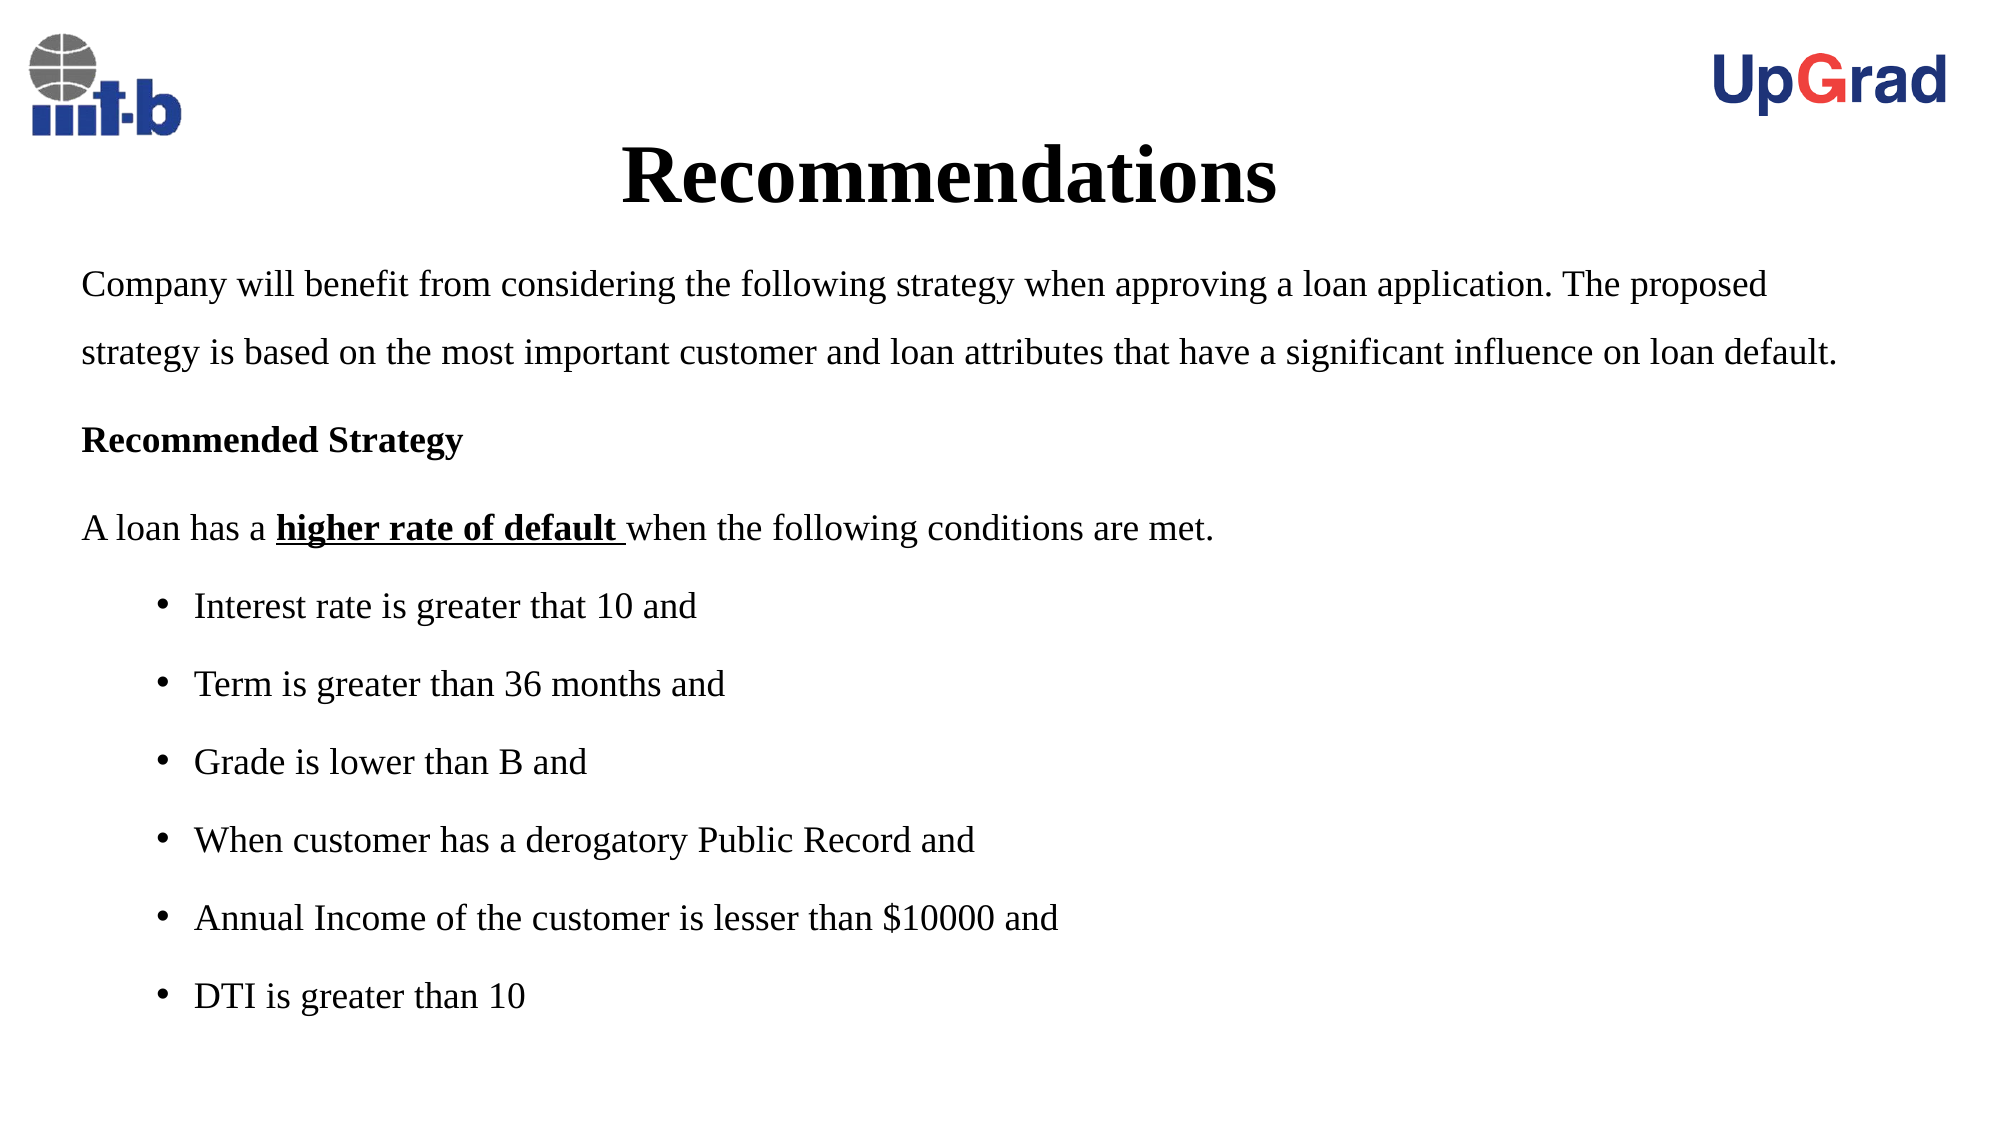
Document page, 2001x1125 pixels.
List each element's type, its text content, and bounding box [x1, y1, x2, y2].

picture [1714, 53, 1952, 116]
title Recommendations [186, 104, 1715, 246]
picture [0, 29, 208, 163]
list Company will benefit from considering the following strategy when approving a loan application. The proposed strategy is based on the most important customer and loan attributes that have a significant influence on loan default. Recommended Strategy A loan has a higher rate of default when the following conditions are met. Interest rate is greater that 10 and Term is greater than 36 months and Grade is lower than B and When customer has a derogatory Public Record and Annual Income of the customer is lesser than $10000 and DTI is greater than 10 [66, 229, 1899, 1098]
